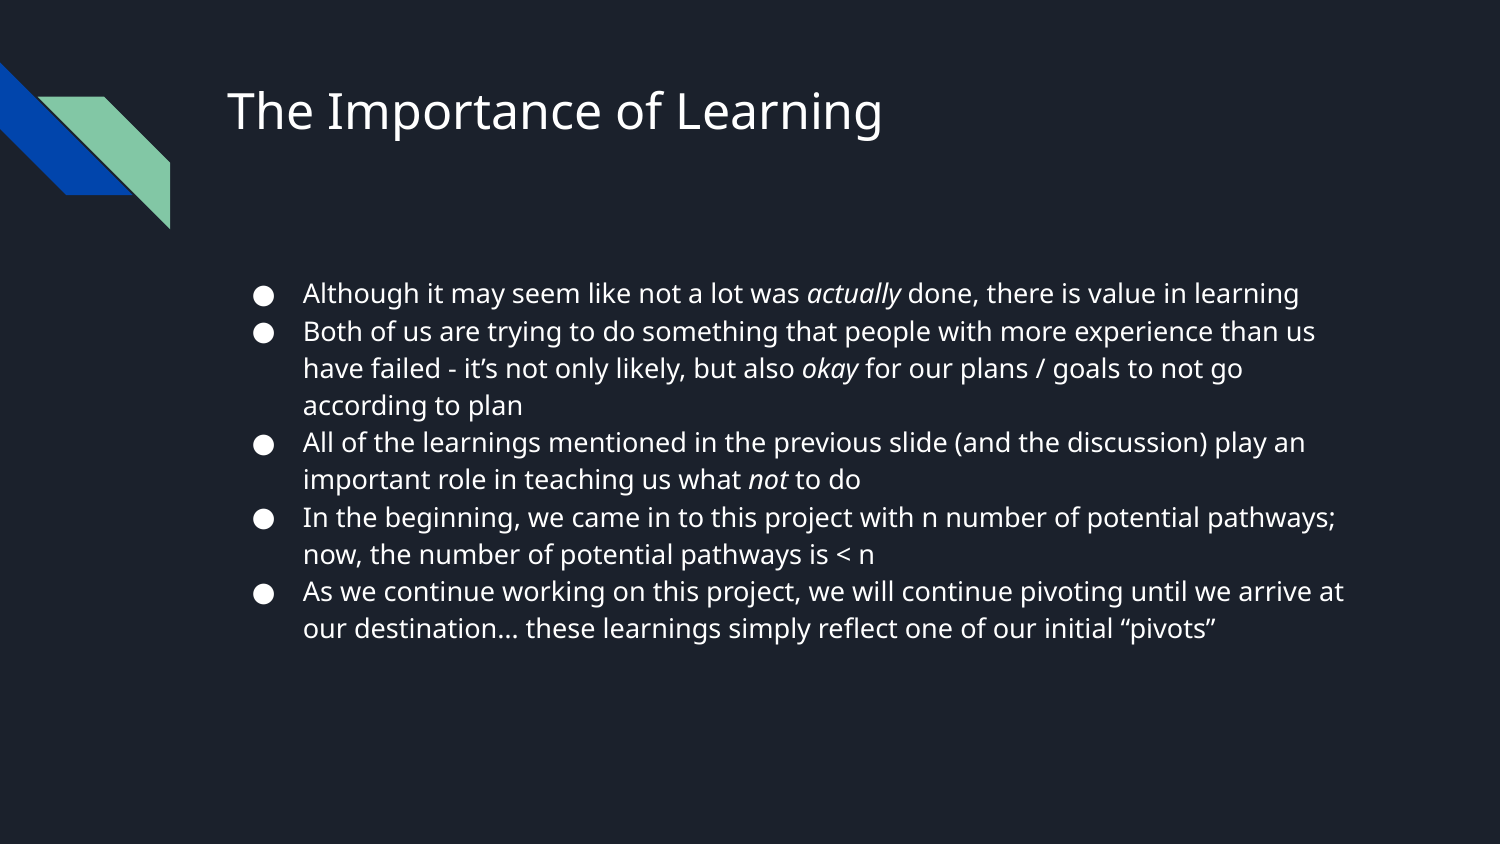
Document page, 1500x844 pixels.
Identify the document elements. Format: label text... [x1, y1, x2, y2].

list Although it may seem like not a lot was actually done, there is value in learning Both of us are trying to do something that people with more experience than us have failed - it’s not only likely, but also okay for our plans / goals to not go according to plan All of the learnings mentioned in the previous slide (and the discussion) play an important role in teaching us what not to do In the beginning, we came in to this project with n number of potential pathways; now, the number of potential pathways is < n As we continue working on this project, we will continue pivoting until we arrive at our destination… these learnings simply reflect one of our initial “pivots” [212, 257, 1368, 735]
title The Importance of Learning [212, 64, 1368, 215]
